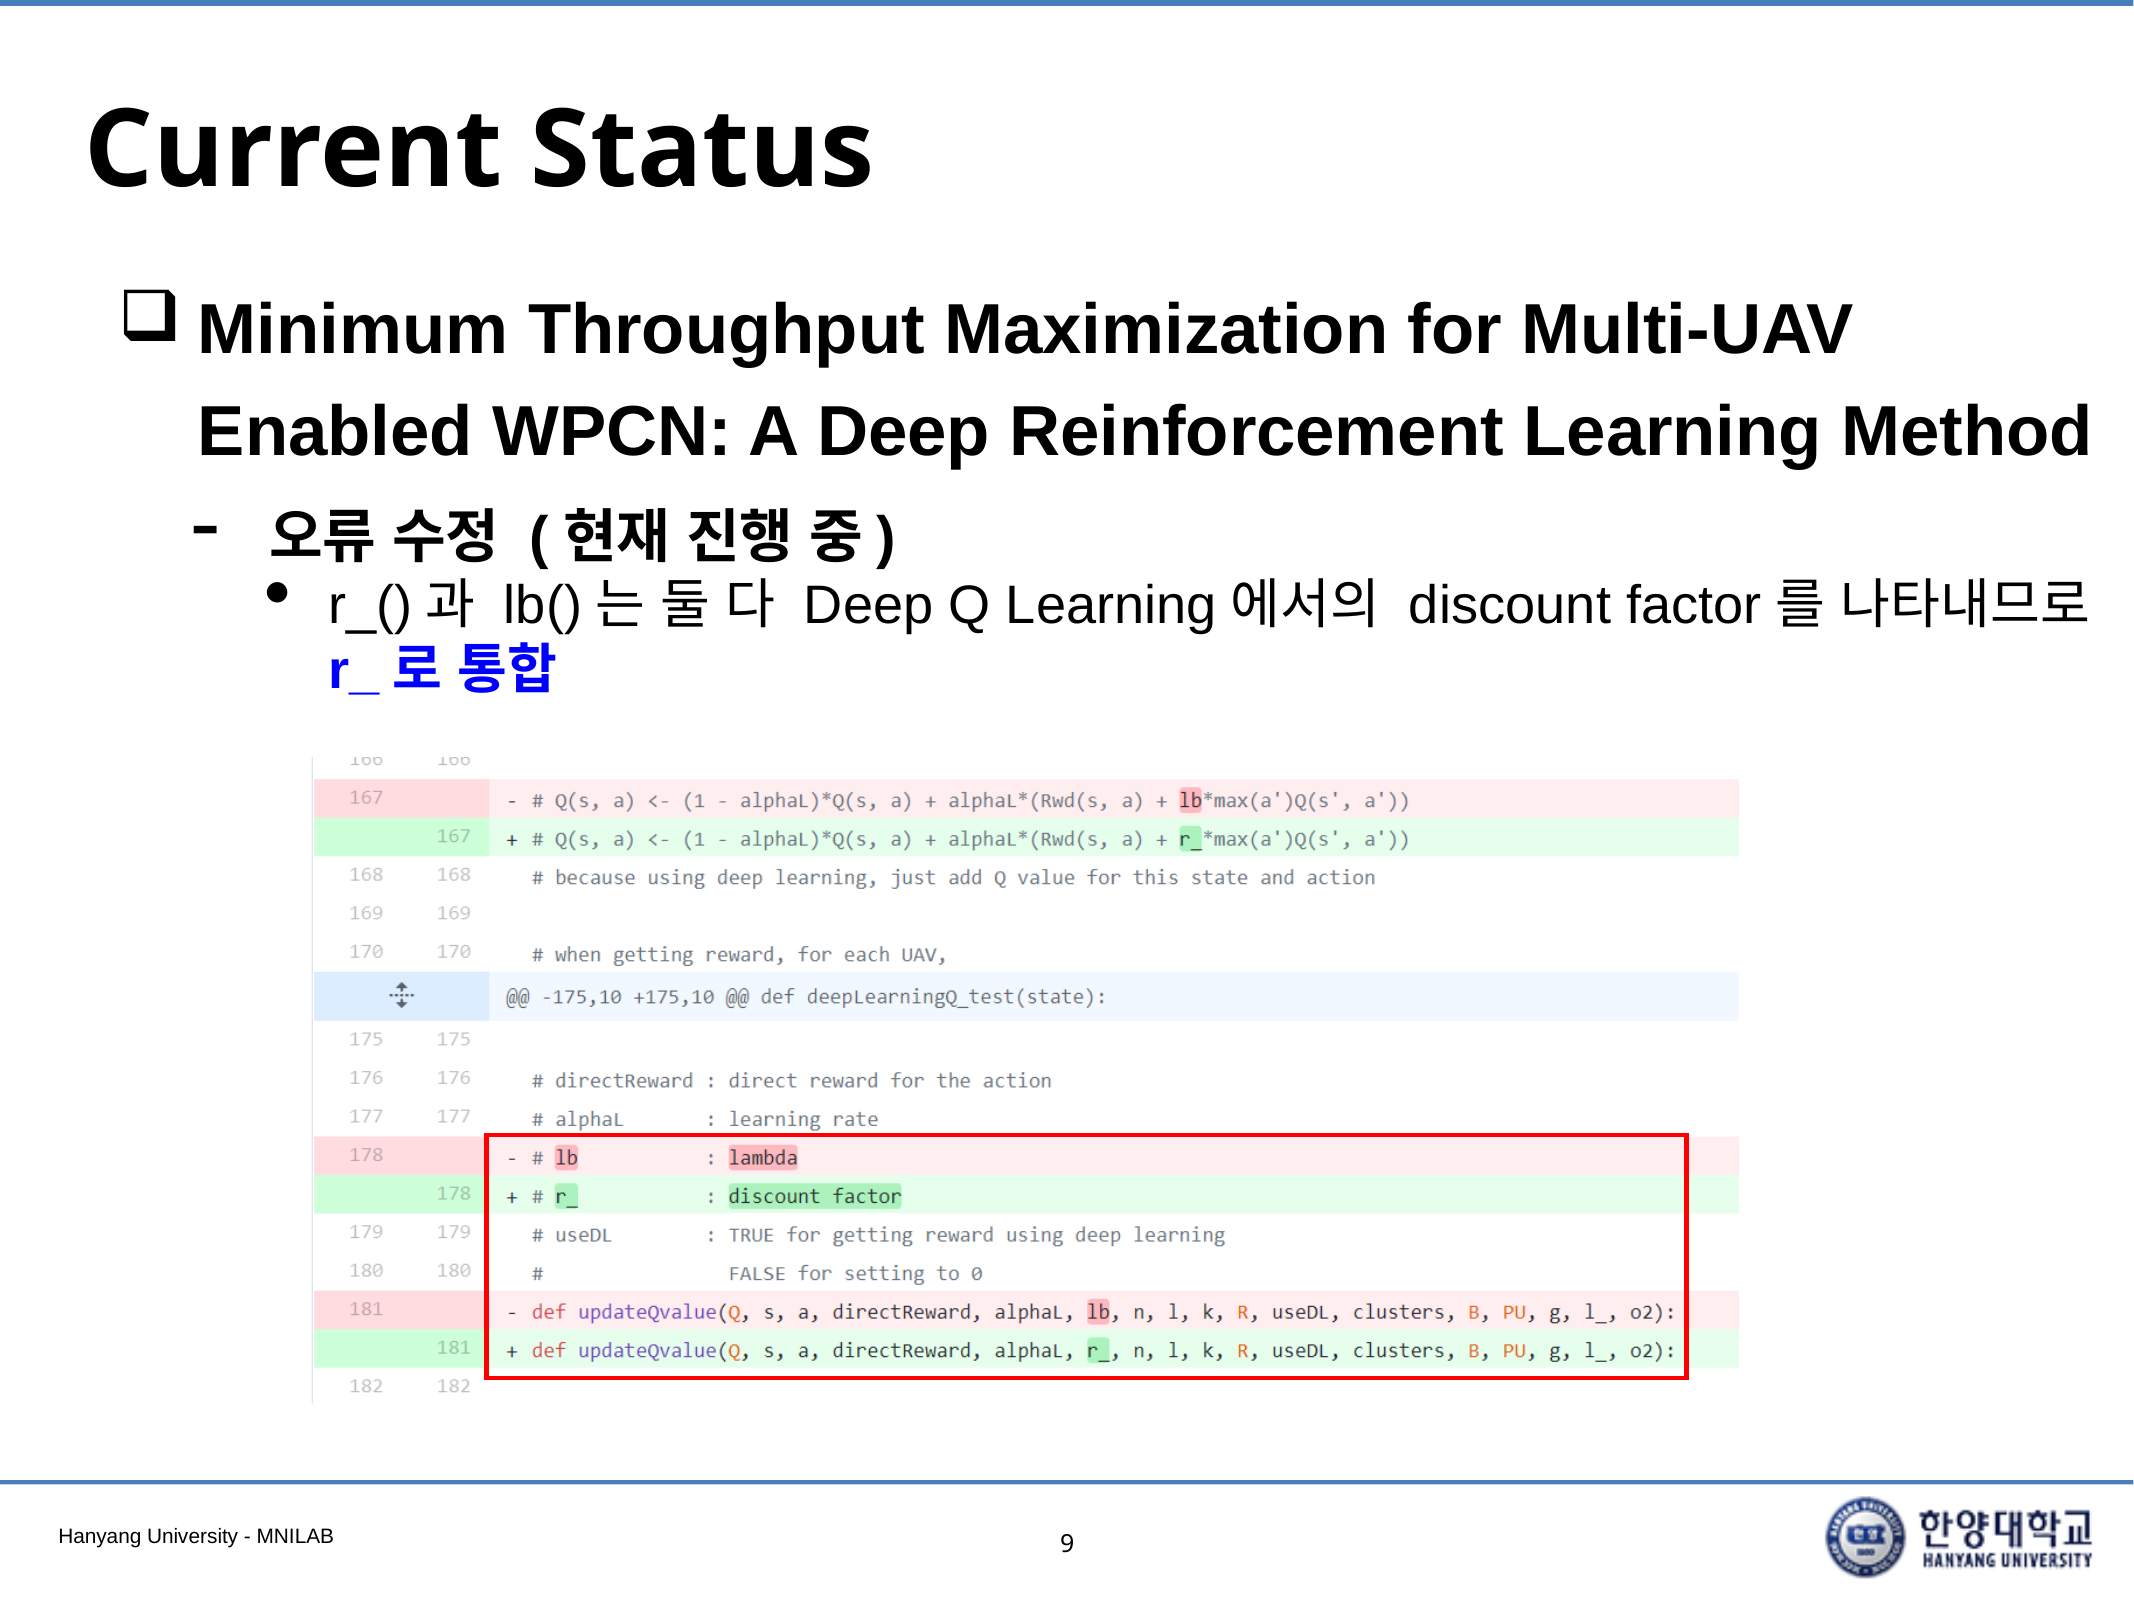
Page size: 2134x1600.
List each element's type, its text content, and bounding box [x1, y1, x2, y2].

picture [292, 757, 1739, 1405]
title Current Status [75, 41, 2058, 245]
slide_number 9 [1037, 1518, 1098, 1567]
picture [1797, 1495, 2128, 1581]
